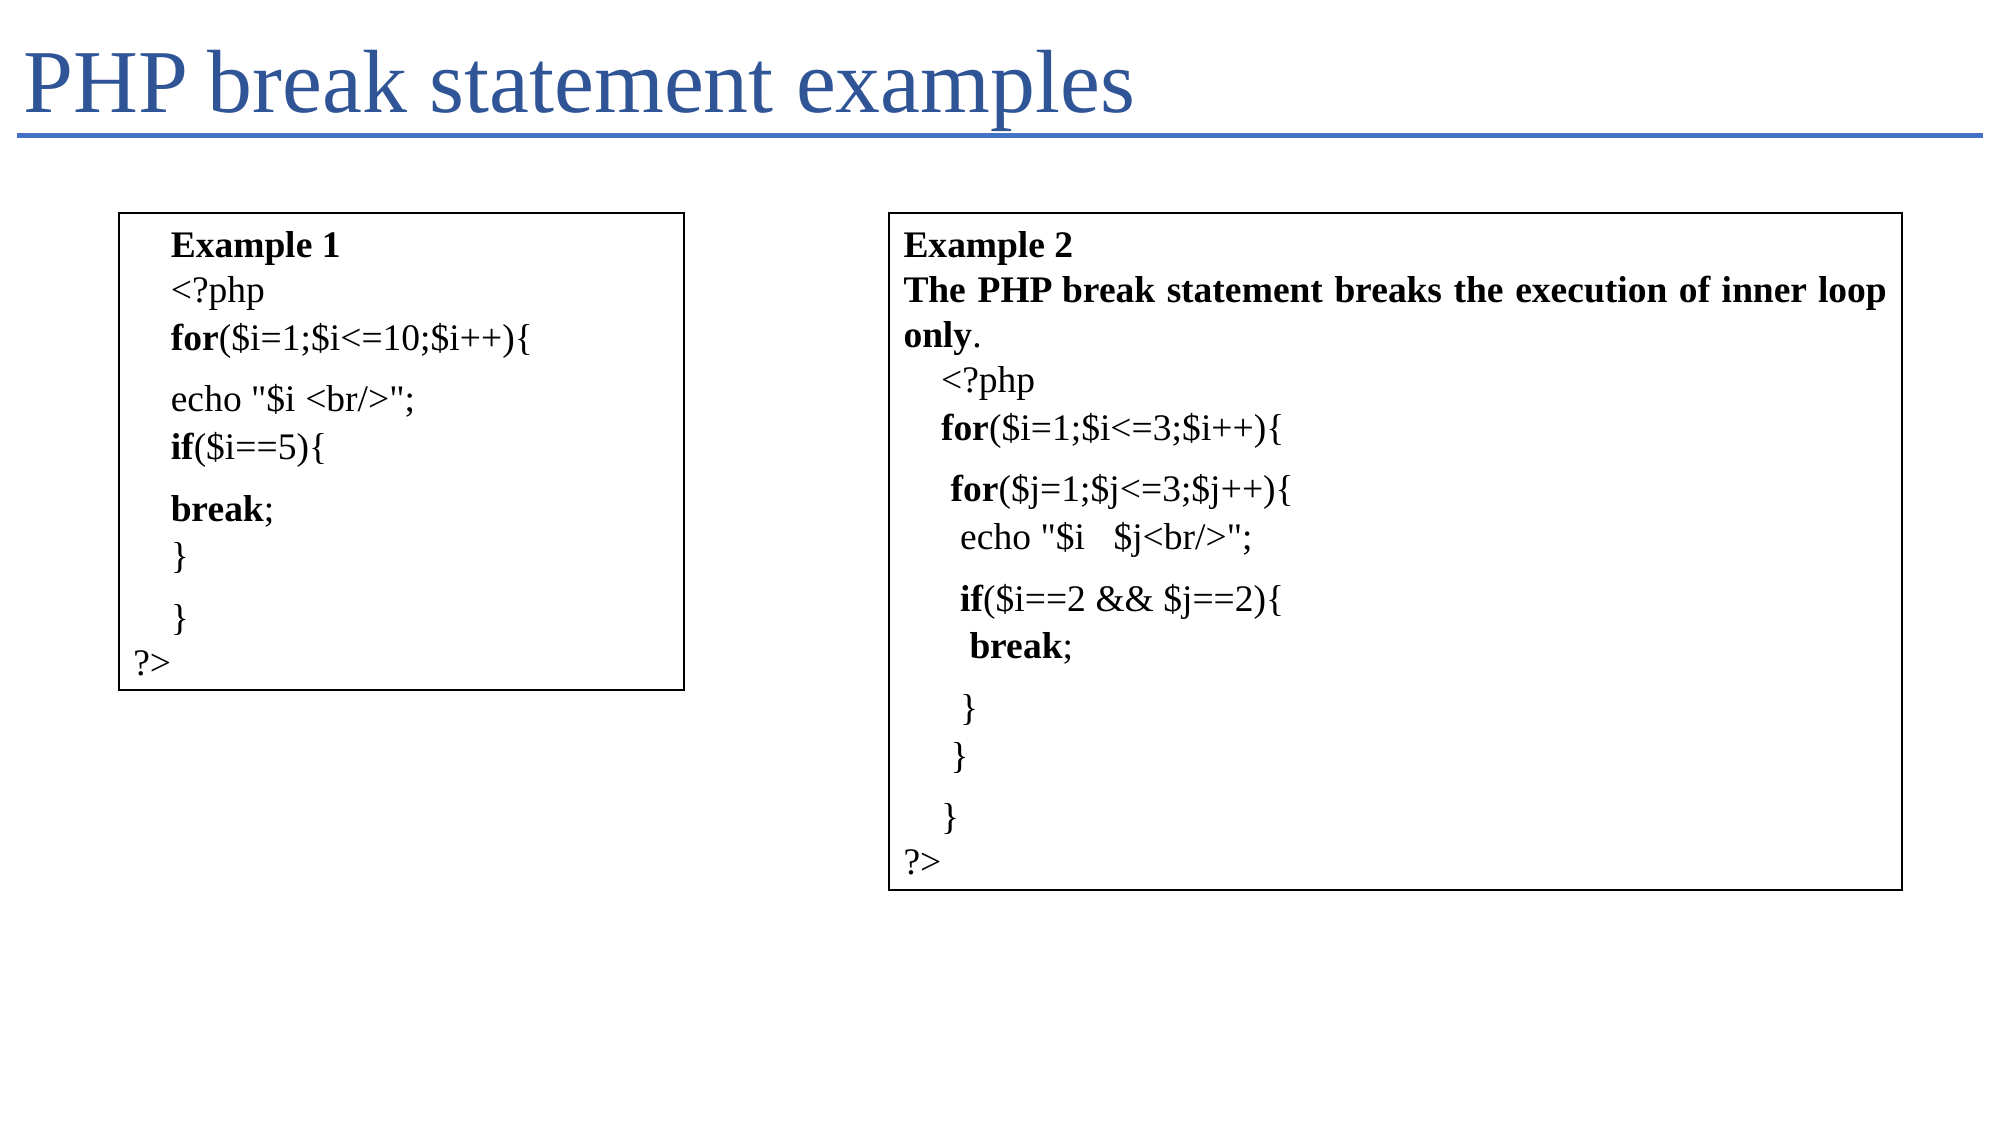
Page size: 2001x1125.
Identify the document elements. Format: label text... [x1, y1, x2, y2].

text_box Example 1 <?php for($i=1;$i<=10;$i++){ echo "$i <br/>"; if($i==5){ break; } } ?> [118, 212, 685, 691]
title PHP break statement examples [8, 26, 1974, 140]
text_box Example 2 The PHP break statement breaks the execution of inner loop only. <?php for($i=1;$i<=3;$i++){ for($j=1;$j<=3;$j++){ echo "$i $j<br/>"; if($i==2 && $j==2){ break; } } } ?> [888, 212, 1903, 891]
